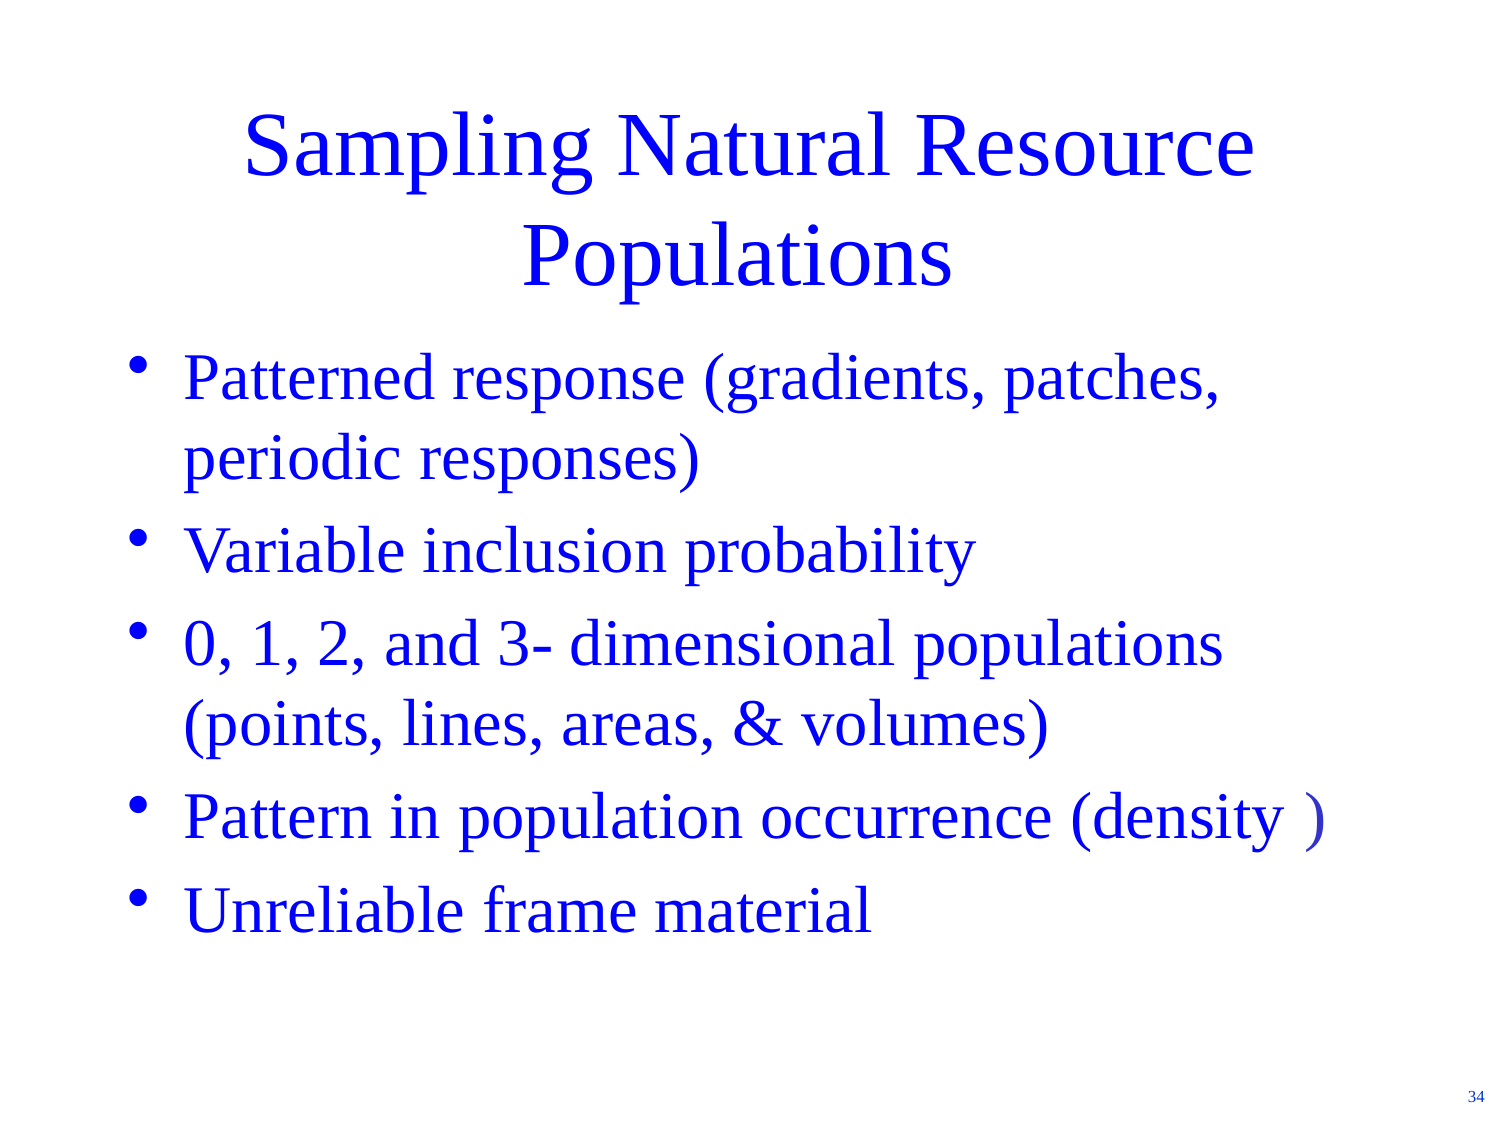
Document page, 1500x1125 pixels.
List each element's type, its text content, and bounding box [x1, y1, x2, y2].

slide_number 34 [1074, 1058, 1500, 1101]
title Sampling Natural Resource Populations [112, 99, 1388, 288]
list Patterned response (gradients, patches, periodic responses) Variable inclusion probability 0, 1, 2, and 3- dimensional populations (points, lines, areas, & volumes) Pattern in population occurrence (density ) Unreliable frame material [112, 324, 1388, 1001]
